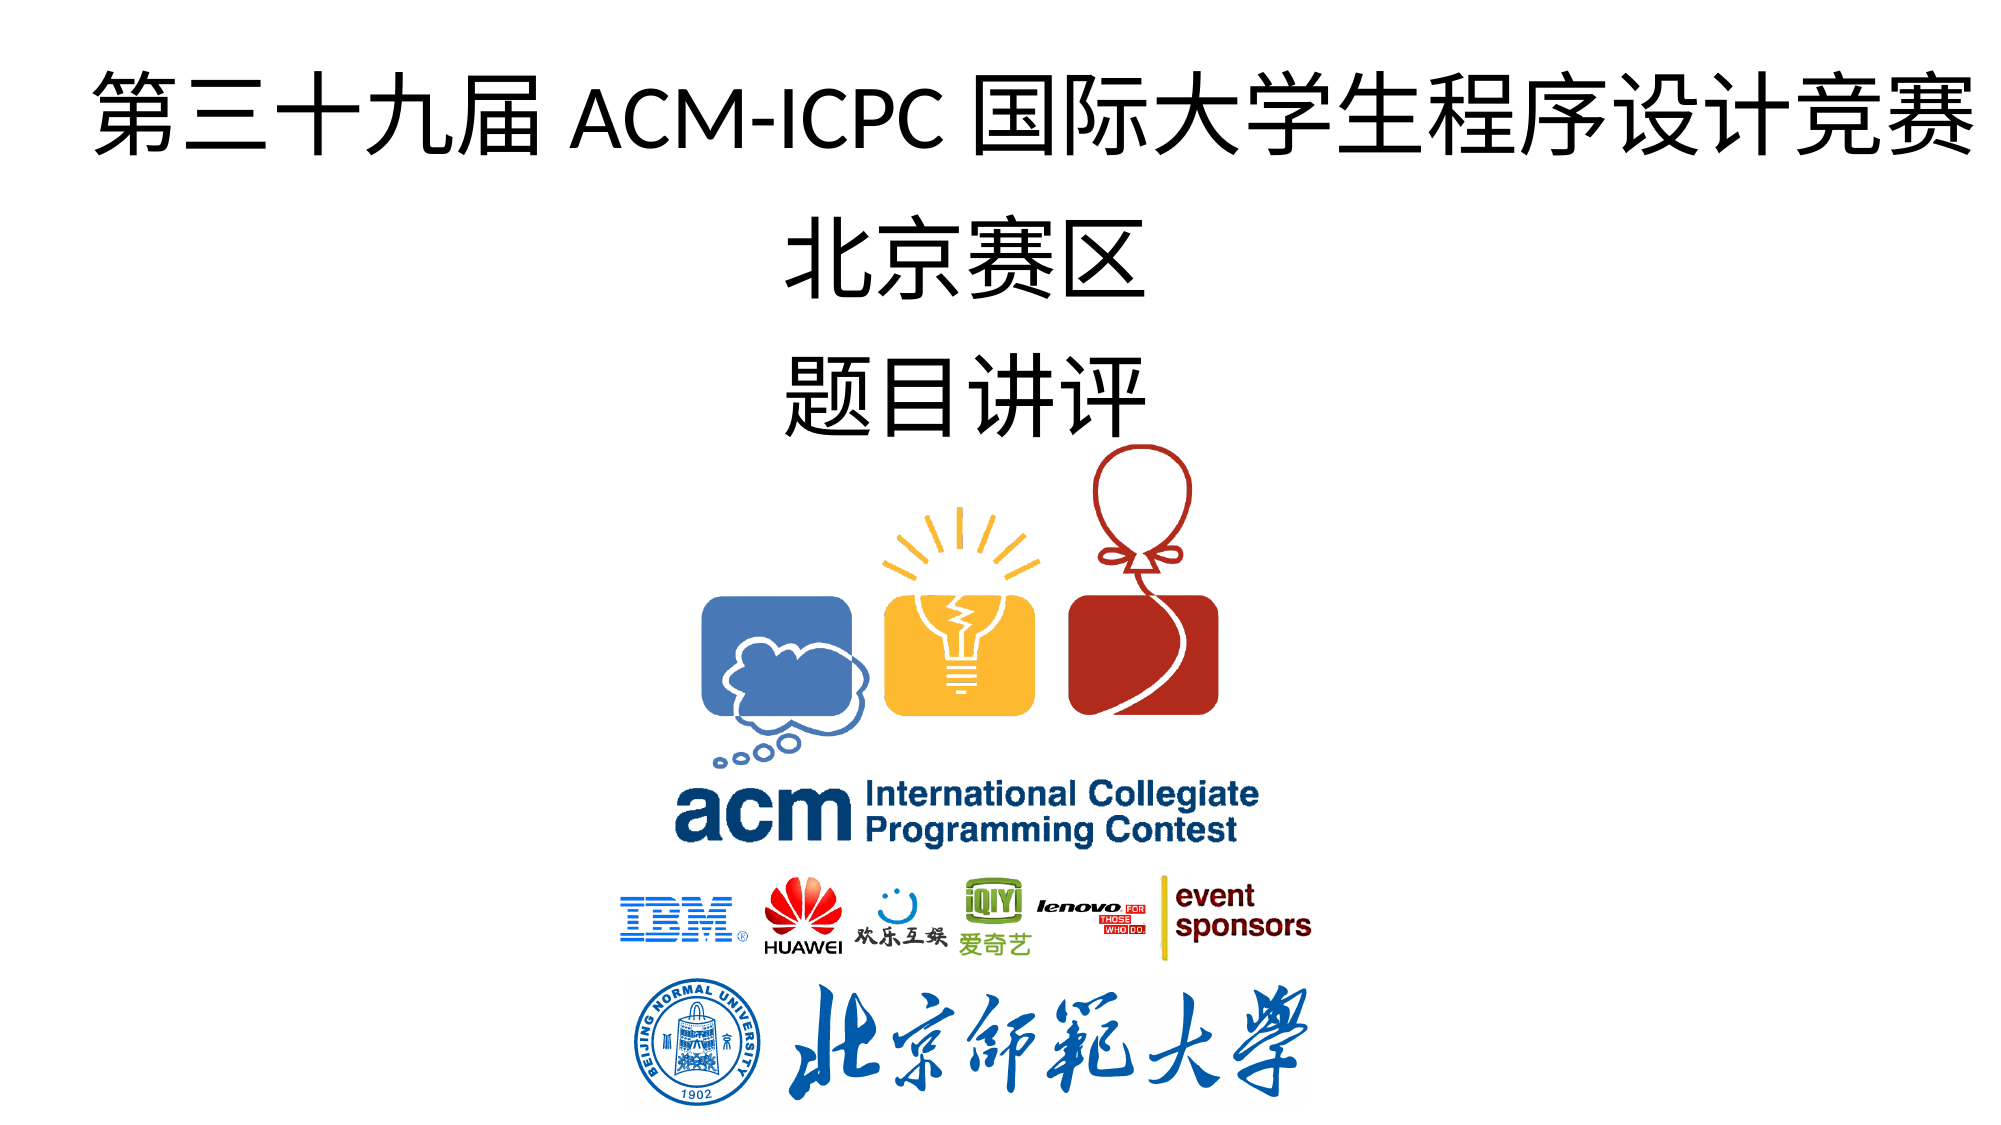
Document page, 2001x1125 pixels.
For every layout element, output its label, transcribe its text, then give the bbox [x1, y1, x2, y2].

text_box 第三十九届ACM-ICPC国际大学生程序设计竞赛 [74, 49, 1993, 175]
text_box 北京赛区 [767, 193, 1164, 319]
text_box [619, 444, 1312, 1106]
text_box 题目讲评 [767, 331, 1164, 444]
